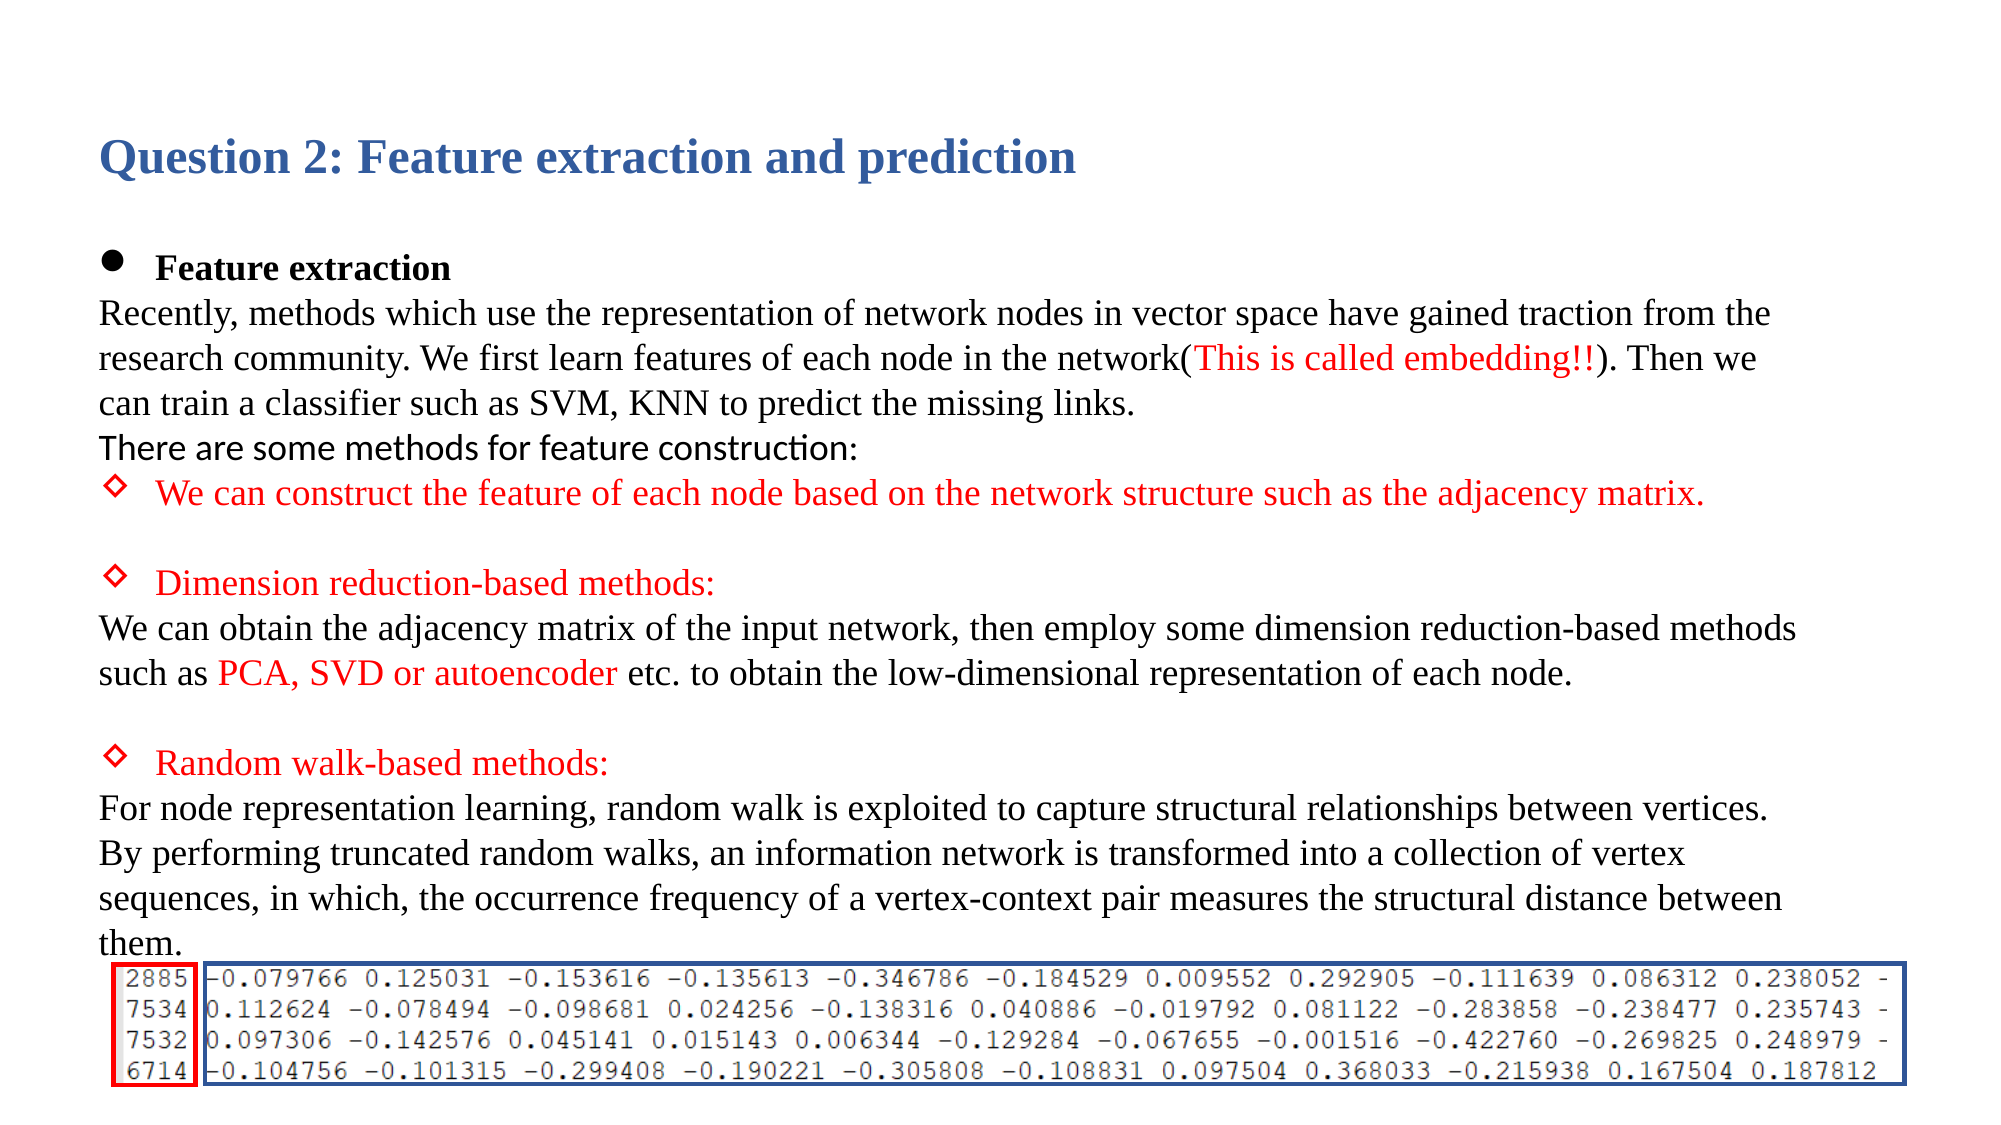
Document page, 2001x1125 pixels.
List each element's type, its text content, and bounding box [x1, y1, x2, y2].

text_box Question 2: Feature extraction and prediction Feature extraction Recently, methods which use the representation of network nodes in vector space have gained traction from the research community. We first learn features of each node in the network(This is called embedding!!). Then we can train a classifier such as SVM, KNN to predict the missing links. There are some methods for feature construction: We can construct the feature of each node based on the network structure such as the adjacency matrix. Dimension reduction-based methods: We can obtain the adjacency matrix of the input network, then employ some dimension reduction-based methods such as PCA, SVD or autoencoder etc. to obtain the low-dimensional representation of each node. Random walk-based methods: For node representation learning, random walk is exploited to capture structural relationships between vertices. By performing truncated random walks, an information network is transformed into a collection of vertex sequences, in which, the occurrence frequency of a vertex-context pair measures the structural distance between them. [83, 115, 1822, 1016]
text_box [204, 962, 1906, 1085]
picture [113, 964, 1887, 1086]
